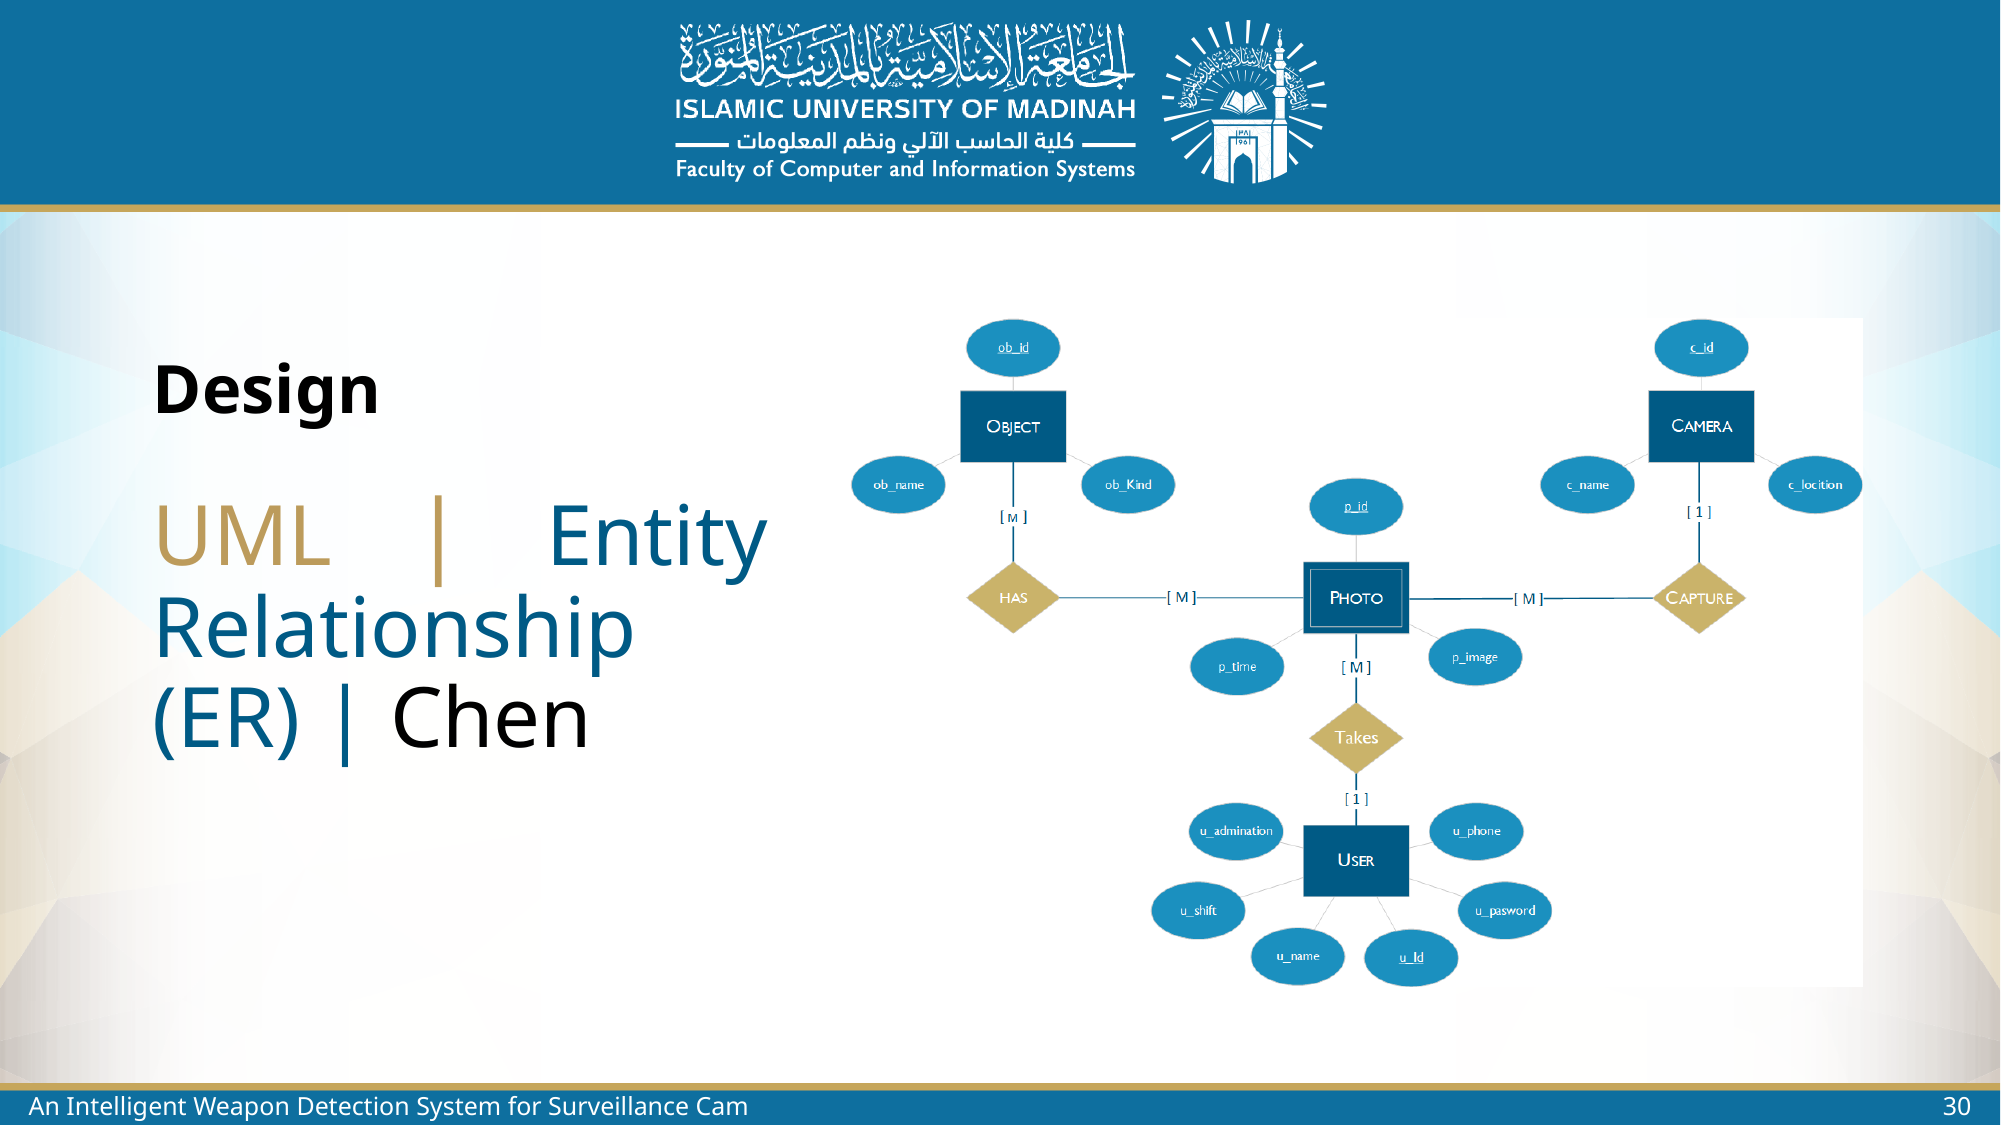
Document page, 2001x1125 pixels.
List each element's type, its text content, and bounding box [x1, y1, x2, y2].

slide_number 30 [1572, 1089, 1987, 1125]
picture [0, 0, 2001, 1125]
title Design [137, 305, 783, 478]
list UML | Entity Relationship (ER) | Chen [137, 478, 783, 1001]
footer An Intelligent Weapon Detection System for Surveillance Cameras [13, 1089, 775, 1125]
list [850, 318, 1863, 987]
